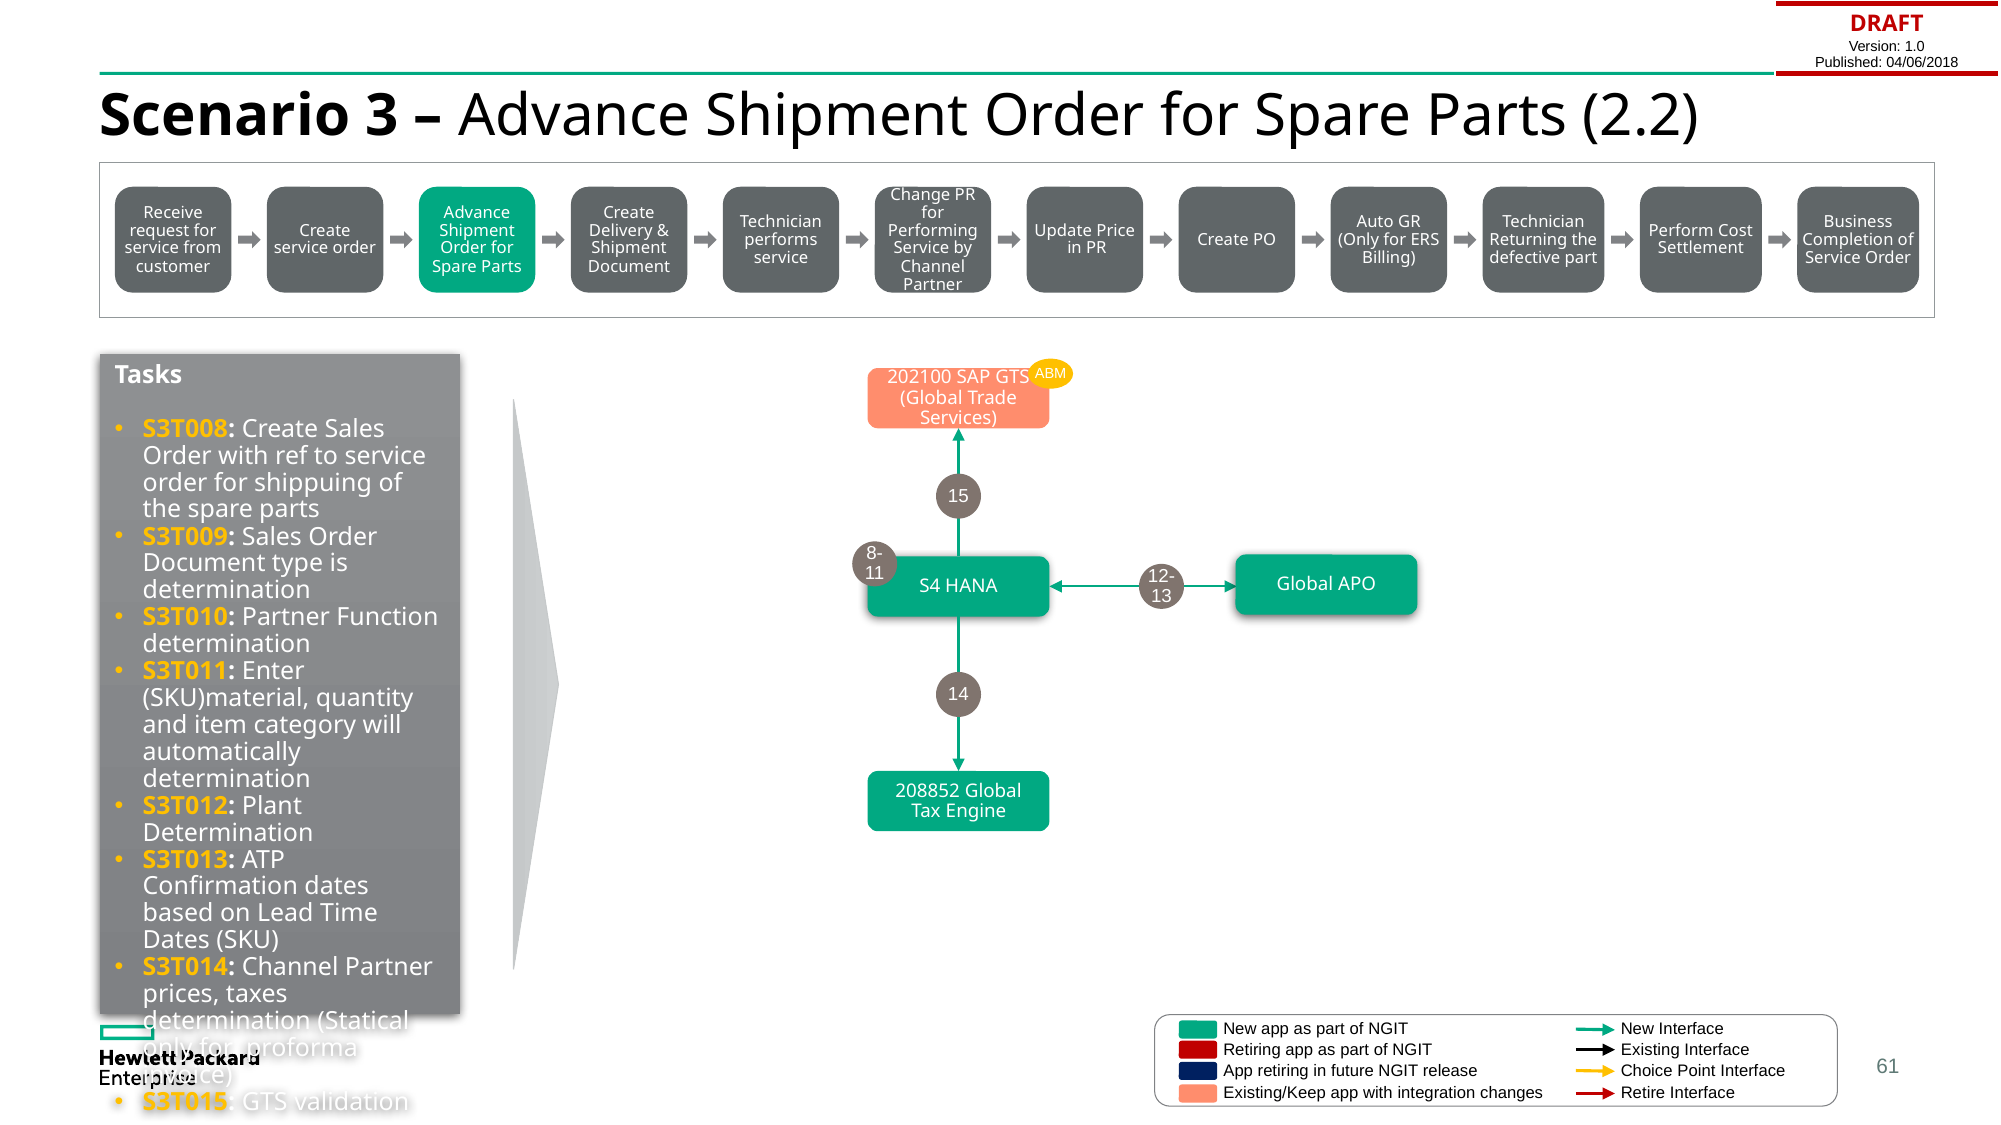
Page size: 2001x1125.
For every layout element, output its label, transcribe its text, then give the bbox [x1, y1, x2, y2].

text_box Global APO [1235, 554, 1418, 615]
title Scenario 3 – Advance Shipment Order for Spare Parts (2.2) [99, 85, 1921, 162]
text_box 14 [959, 670, 983, 718]
text_box Tasks S3T008: Create Sales Order with ref to service order for shippuing of the spare parts S3T009: Sales Order Document type is determination S3T010: Partner Function determination S3T011: Enter (SKU)material, quantity and item category will automatically determination S3T012: Plant Determination S3T013: ATP Confirmation dates based on Lead Time Dates (SKU) S3T014: Channel Partner prices, taxes determination (Statical only for proforma invoice) S3T015: GTS validation [99, 354, 460, 1015]
text_box 12-13 [1137, 562, 1186, 586]
text_box ABM [1027, 357, 1075, 390]
text_box 8-11 [851, 540, 899, 588]
text_box 14 [934, 670, 958, 718]
text_box 12-13 [1138, 587, 1185, 610]
slide_number 61 [1838, 1039, 1900, 1078]
text_box 208852 Global Tax Engine [867, 770, 1050, 832]
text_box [1154, 1014, 1838, 1107]
text_box S4 HANA [867, 556, 1050, 617]
text_box 15 [959, 472, 983, 520]
table_header DRAFT Version: 1.0 Published: 04/06/2018 [1776, 6, 1998, 71]
text_box 15 [934, 472, 958, 520]
text_box [512, 399, 560, 970]
text_box 202100 SAP GTS (Global Trade Services) [867, 368, 1050, 429]
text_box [99, 162, 1935, 318]
